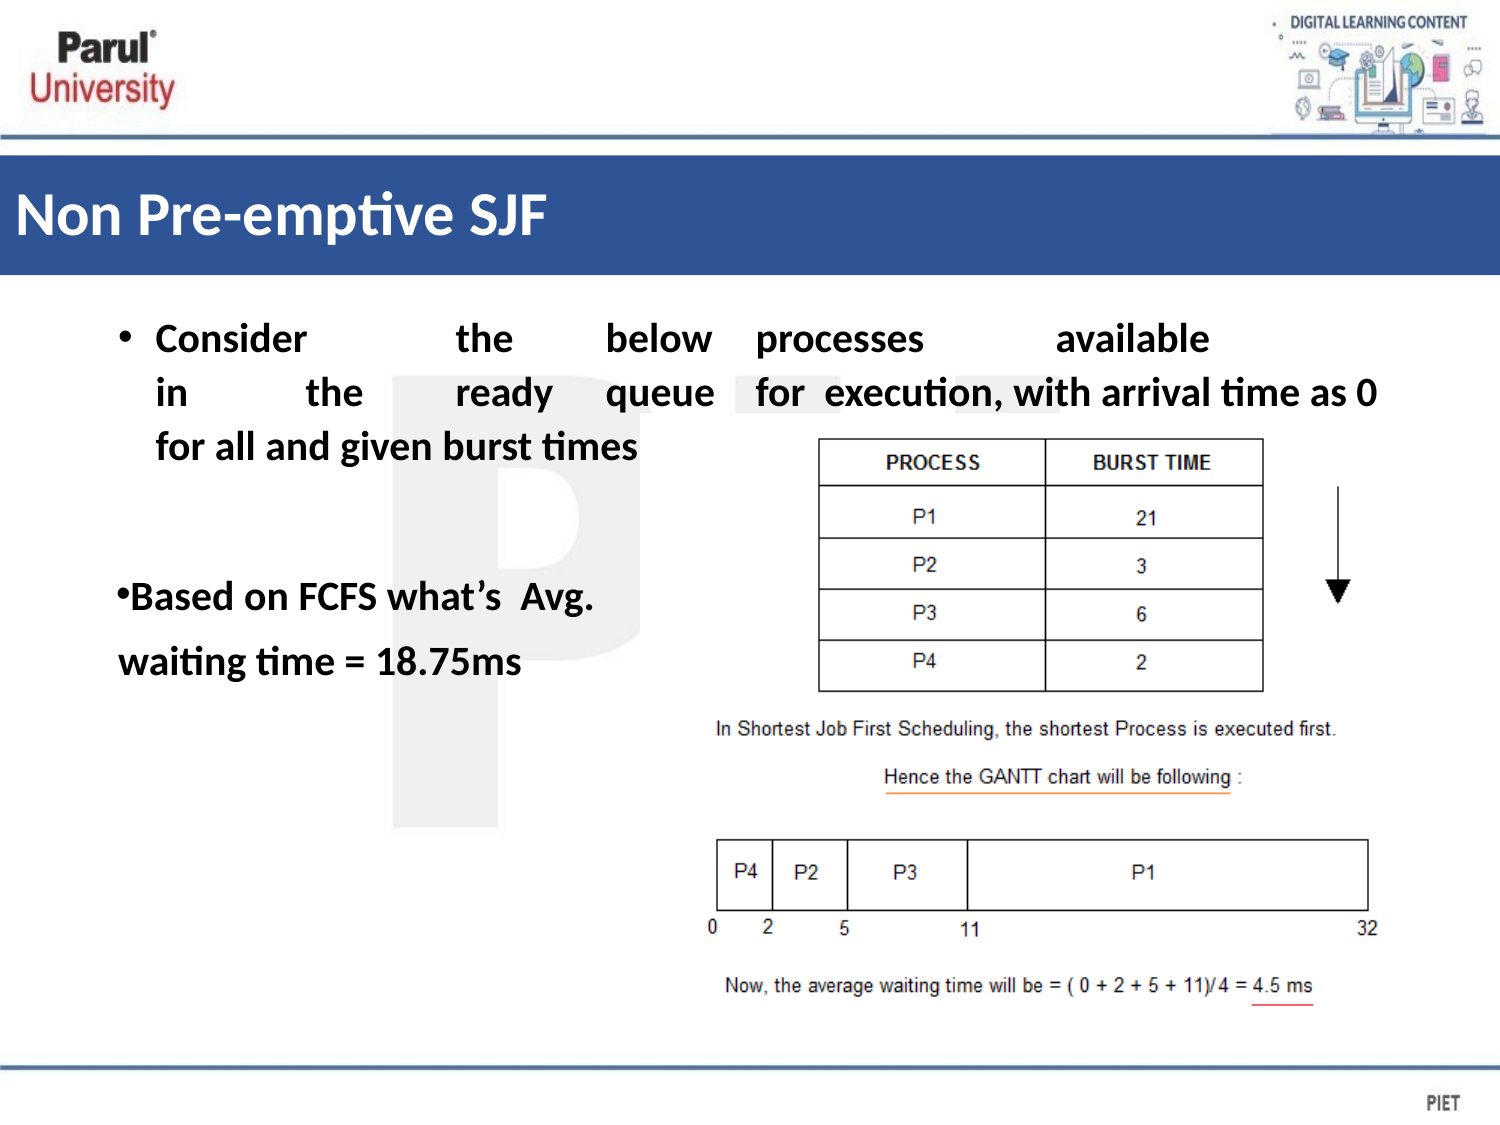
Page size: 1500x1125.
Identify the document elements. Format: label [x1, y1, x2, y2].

text_box [0, 0, 1500, 1125]
picture [640, 412, 1466, 1039]
